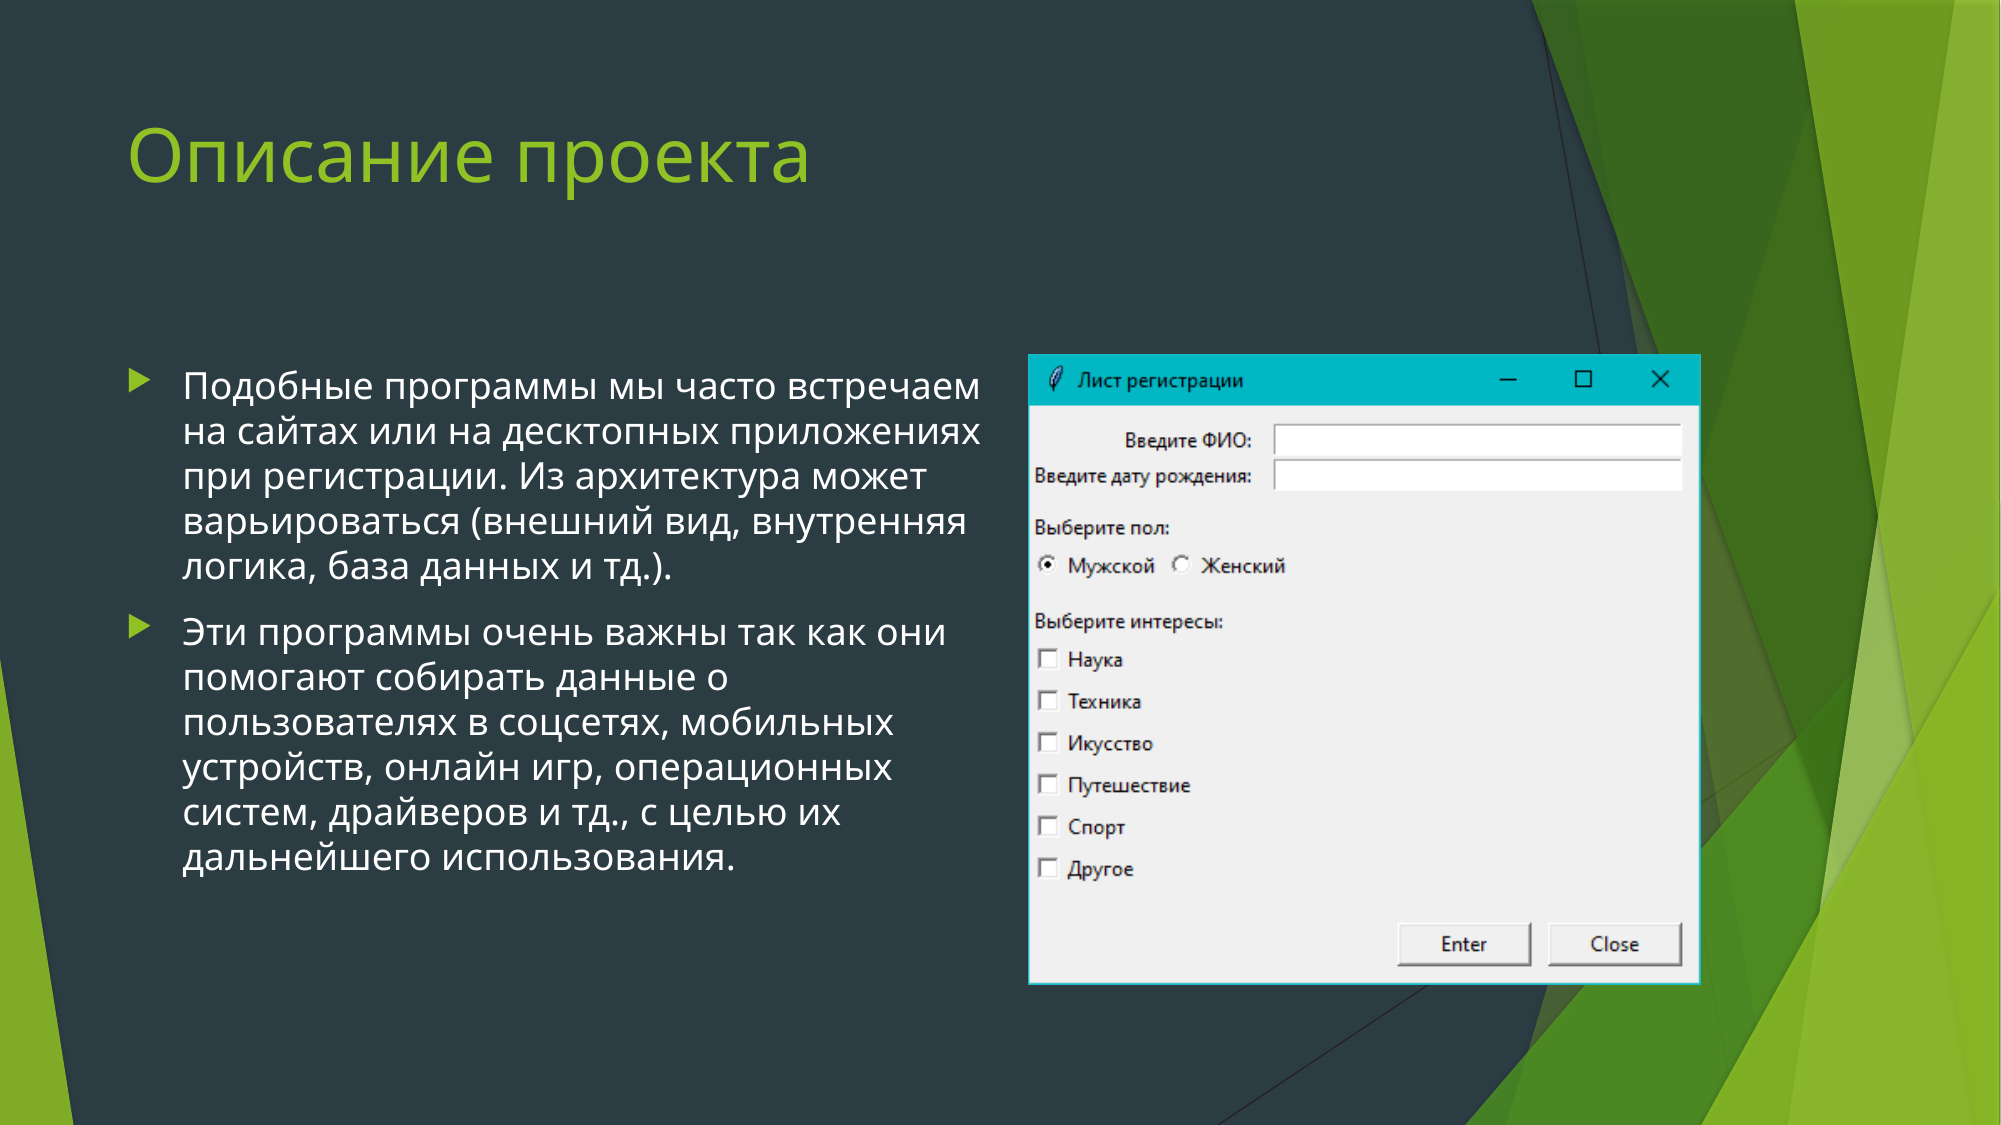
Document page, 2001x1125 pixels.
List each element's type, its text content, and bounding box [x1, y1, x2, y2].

picture [1028, 353, 1701, 985]
list Подобные программы мы часто встречаем на сайтах или на десктопных приложениях при регистрации. Из архитектура может варьироваться (внешний вид, внутренняя логика, база данных и тд.). Эти программы очень важны так как они помогают собирать данные о пользователях в соцсетях, мобильных устройств, онлайн игр, операционных систем, драйверов и тд., с целью их дальнейшего использования. [111, 354, 1003, 928]
title Описание проекта [111, 99, 1522, 231]
